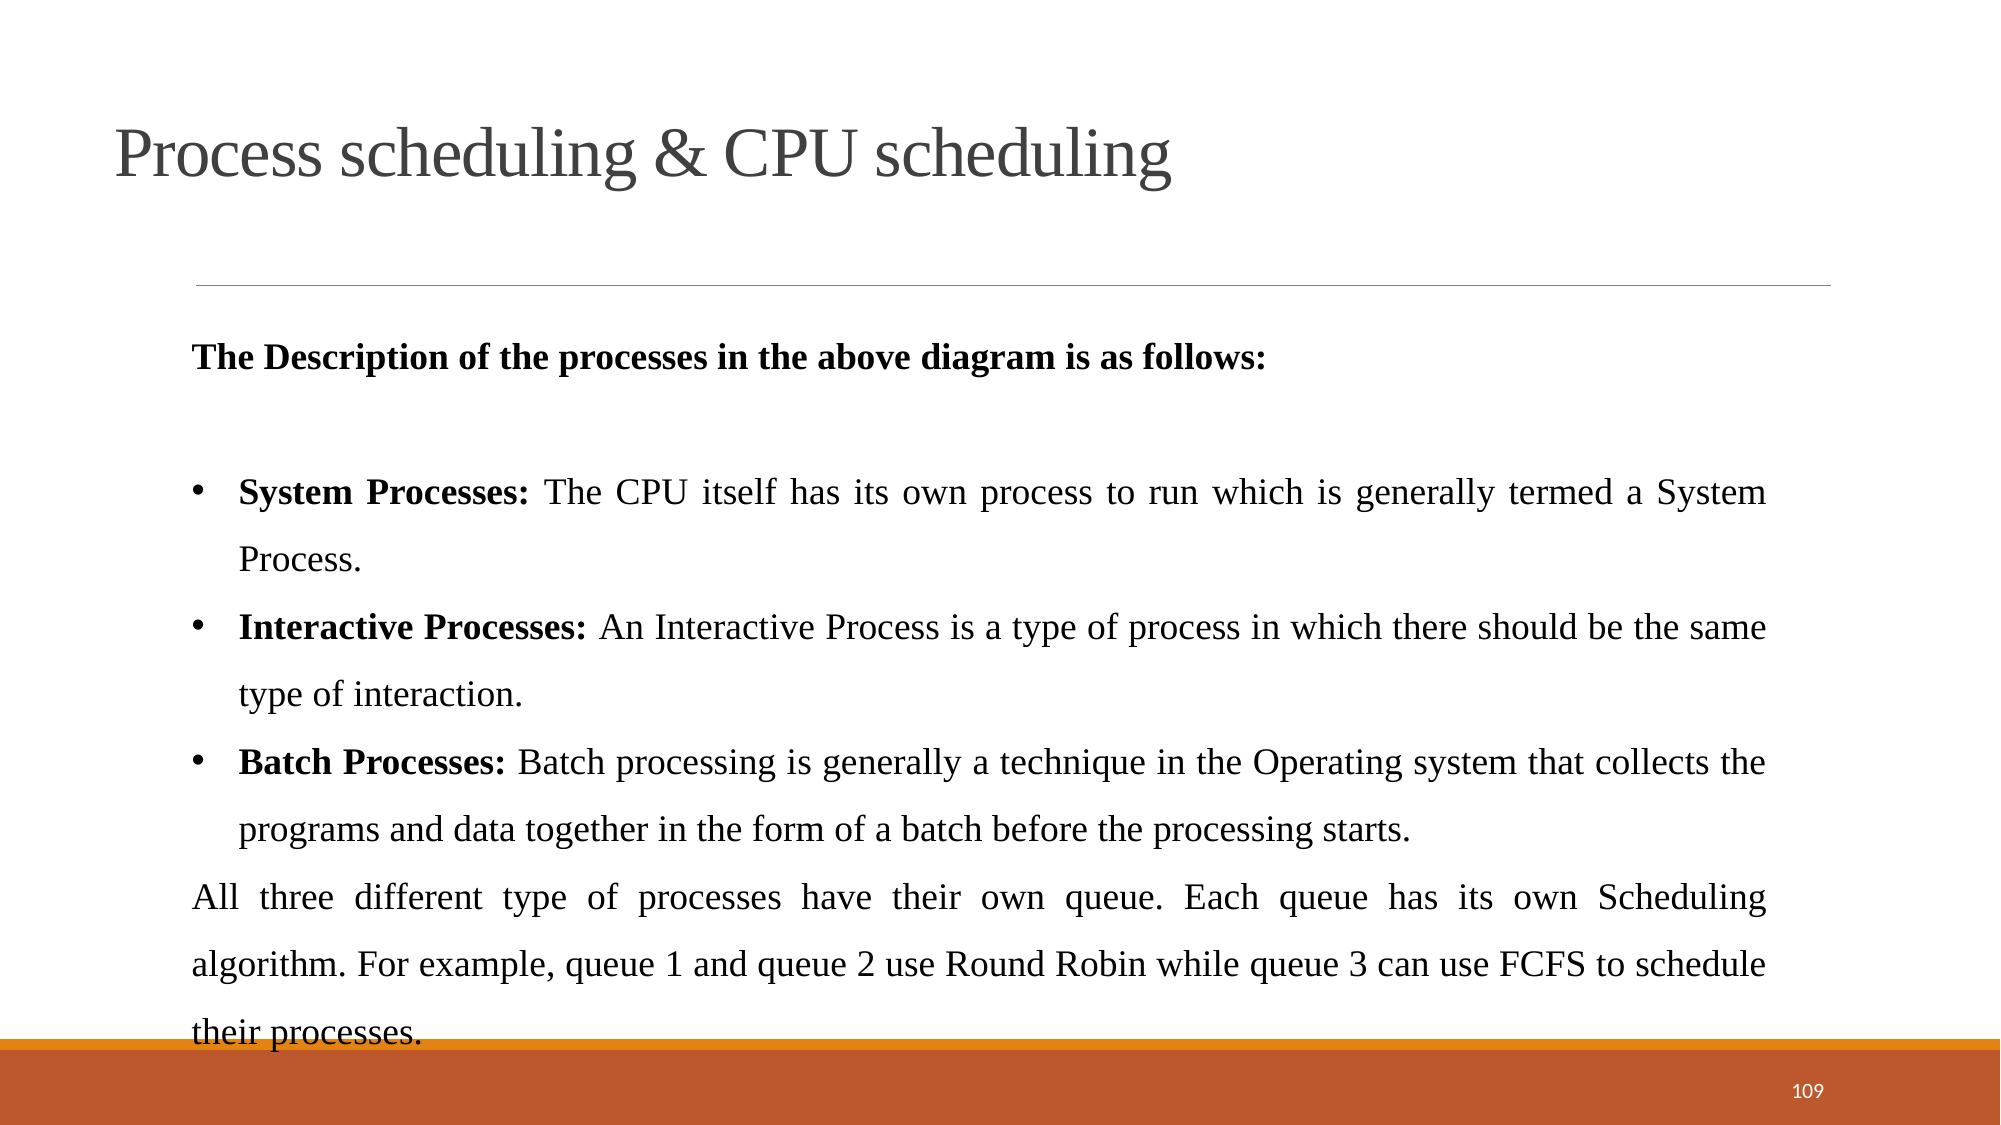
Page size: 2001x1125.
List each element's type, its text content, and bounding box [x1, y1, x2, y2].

slide_number 109 [1624, 1059, 1840, 1120]
text_box Process scheduling & CPU scheduling [99, 57, 1946, 199]
text_box The Description of the processes in the above diagram is as follows: System Processes: The CPU itself has its own process to run which is generally termed a System Process. Interactive Processes: An Interactive Process is a type of process in which there should be the same type of interaction. Batch Processes: Batch processing is generally a technique in the Operating system that collects the programs and data together in the form of a batch before the processing starts. All three different type of processes have their own queue. Each queue has its own Scheduling algorithm. For example, queue 1 and queue 2 use Round Robin while queue 3 can use FCFS to schedule their processes. [176, 301, 1784, 1060]
